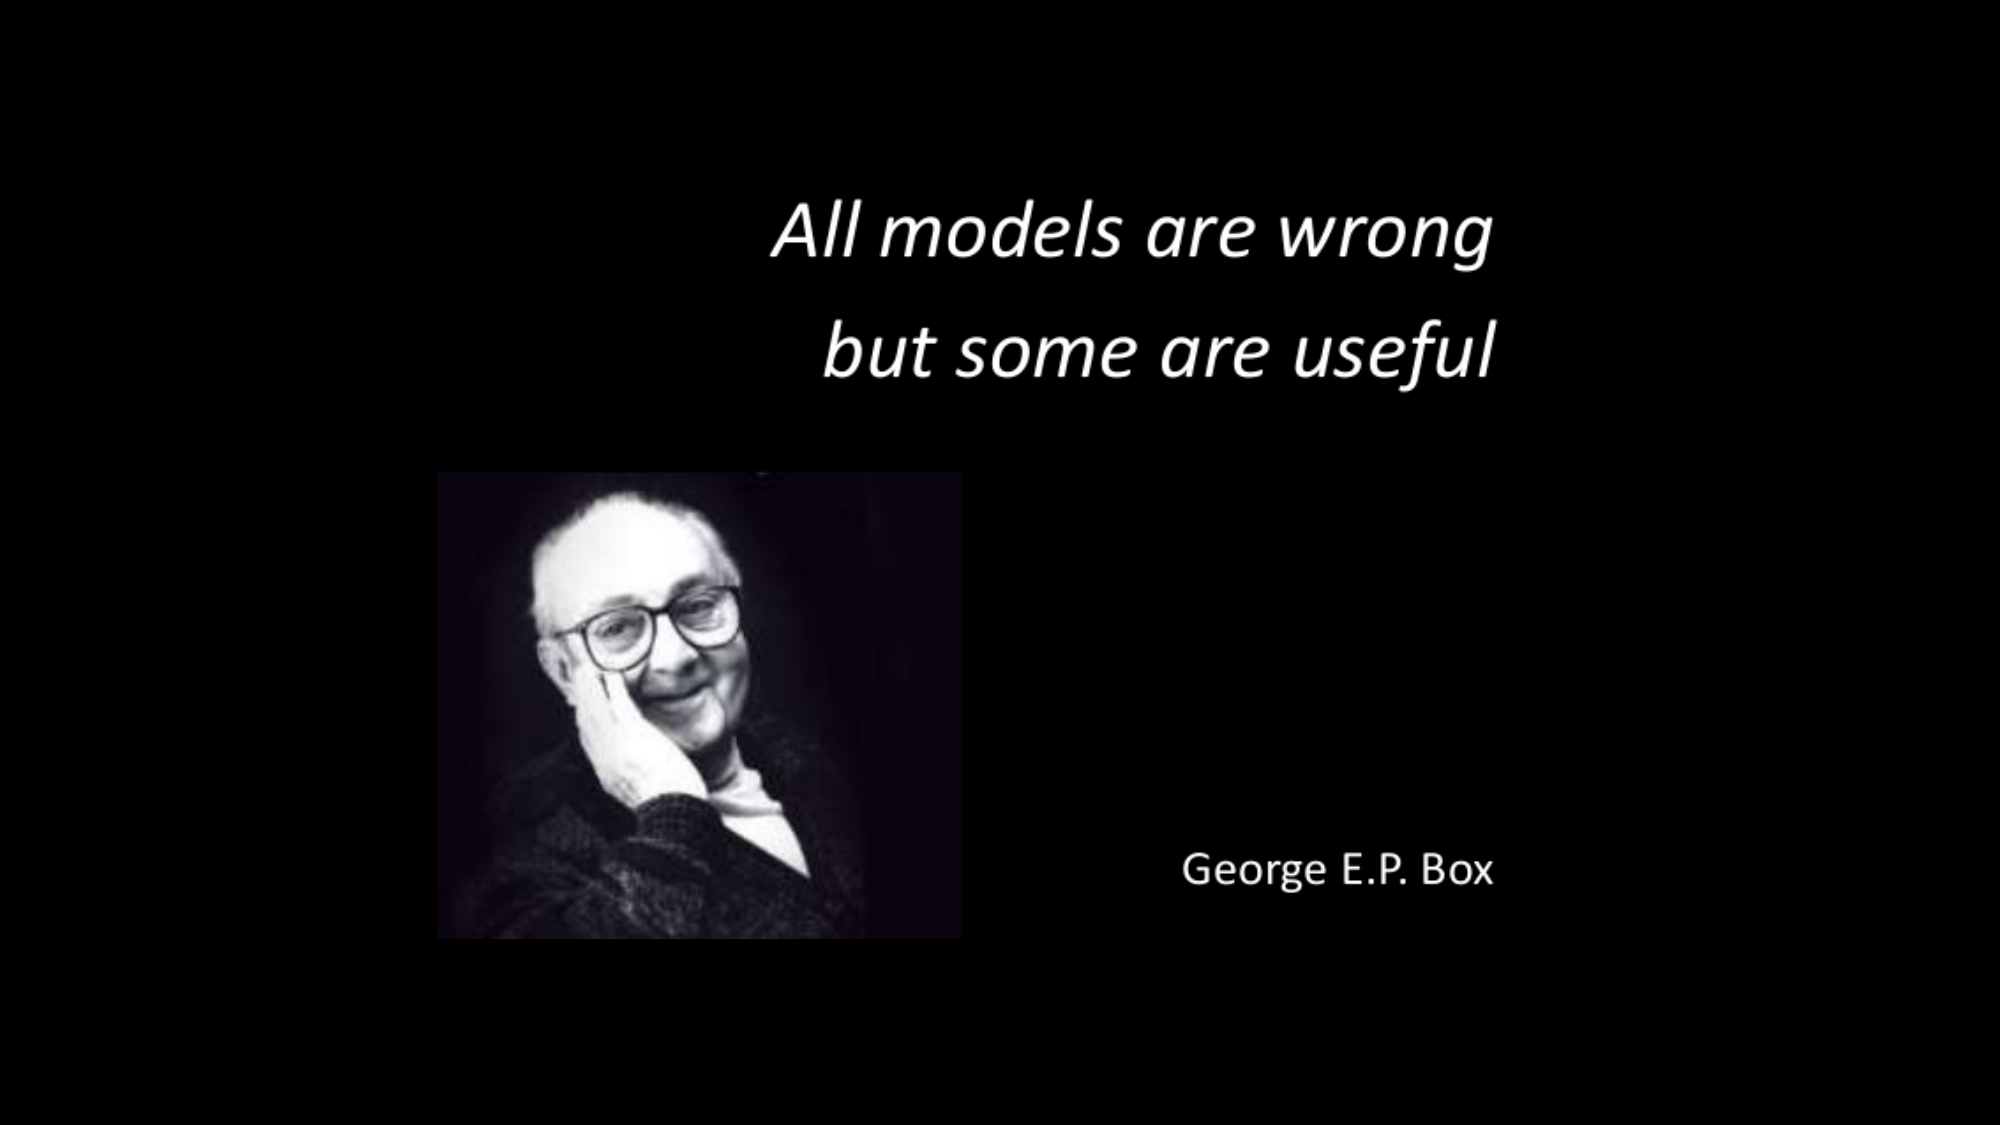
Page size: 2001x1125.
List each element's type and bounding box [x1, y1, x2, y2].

picture [437, 139, 1563, 940]
